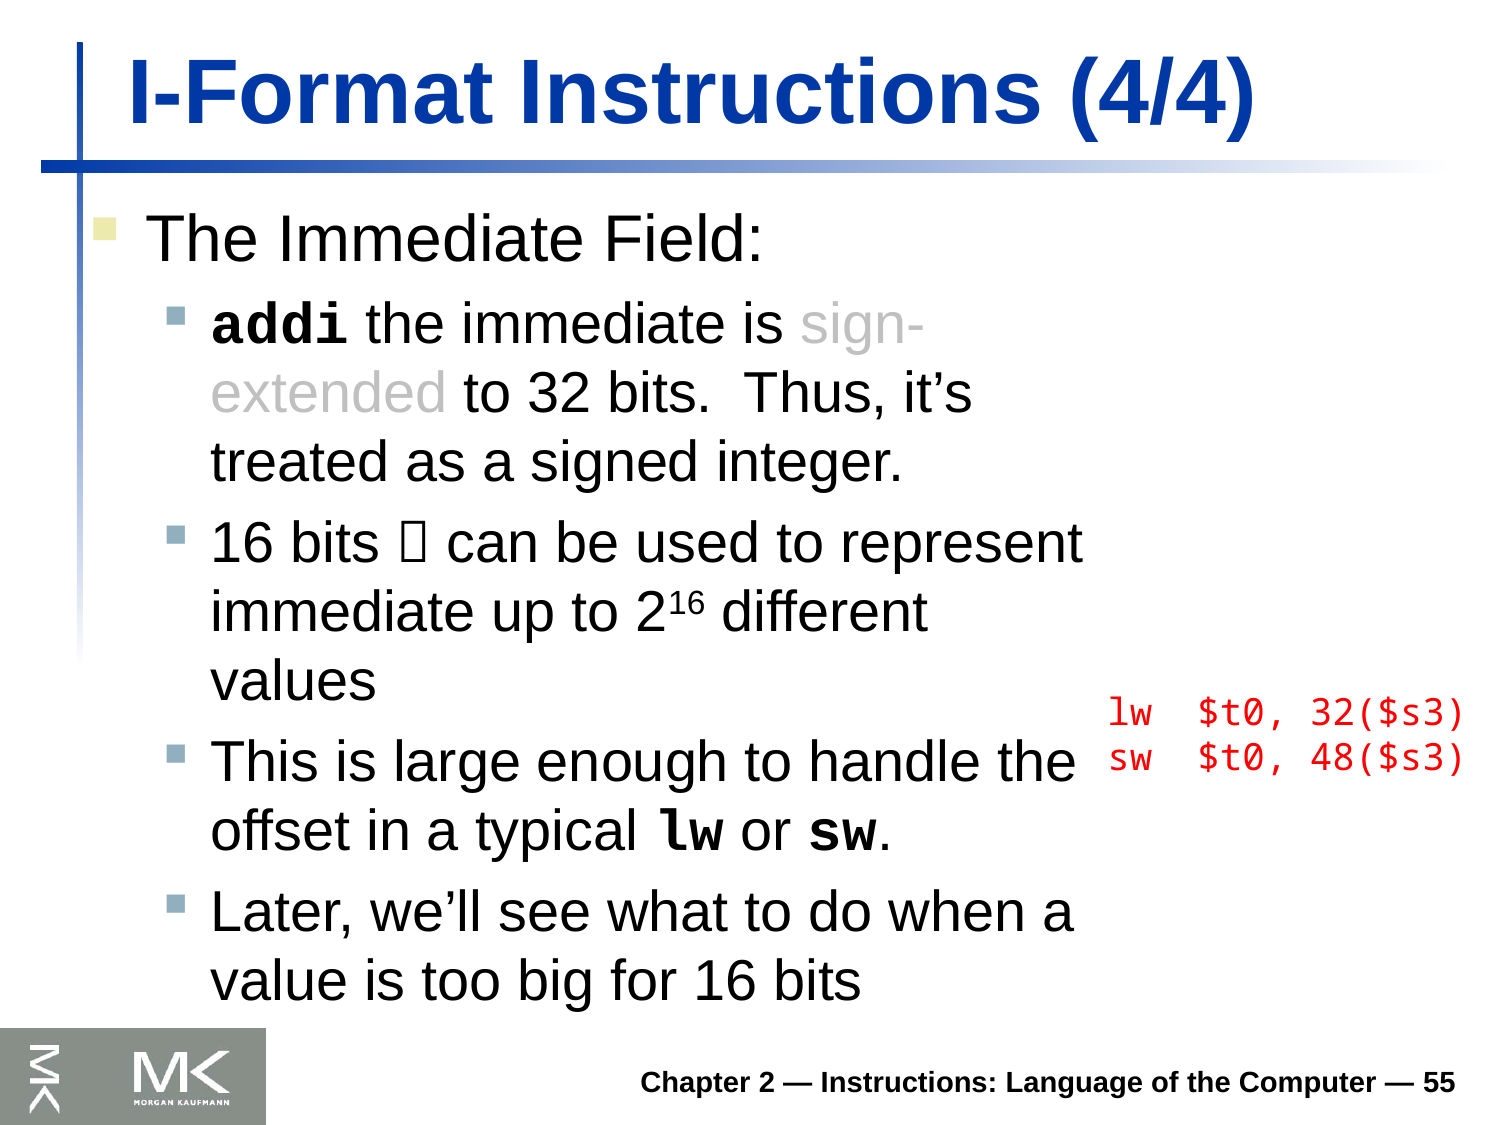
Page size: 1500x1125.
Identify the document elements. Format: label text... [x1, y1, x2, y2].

text_box lw $t0, 32($s3) sw $t0, 48($s3) [1092, 680, 1500, 786]
picture [0, 1028, 266, 1125]
title I-Format Instructions (4/4) [112, 23, 1468, 149]
footer Chapter 2 — Instructions: Language of the Computer — 55 [277, 1046, 1471, 1106]
list The Immediate Field: addi the immediate is sign-extended to 32 bits. Thus, it’s treated as a signed integer. 16 bits  can be used to represent immediate up to 216 different values This is large enough to handle the offset in a typical lw or sw. Later, we’ll see what to do when a value is too big for 16 bits [75, 187, 1105, 1025]
